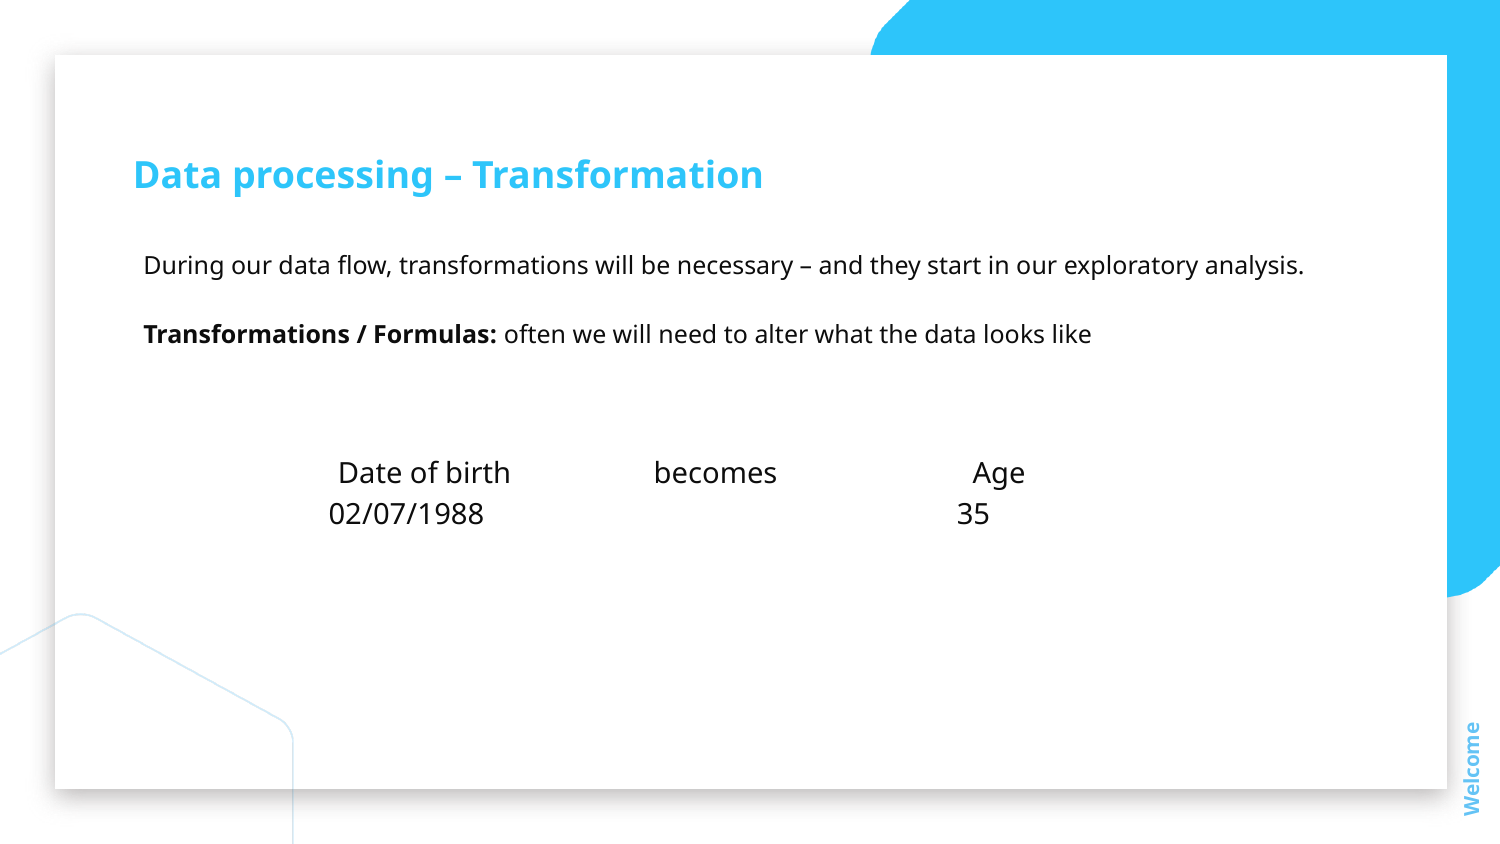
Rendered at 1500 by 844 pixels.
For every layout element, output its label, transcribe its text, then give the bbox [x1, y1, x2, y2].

text_box Date of birth becomes Age 02/07/1988 35 [273, 442, 1091, 538]
text_box Data processing – Transformation [117, 113, 1277, 193]
text_box During our data flow, transformations will be necessary – and they start in our exploratory analysis. Transformations / Formulas: often we will need to alter what the data looks like [128, 229, 1368, 497]
picture [0, 0, 1500, 844]
text_box Welcome [1444, 580, 1497, 820]
